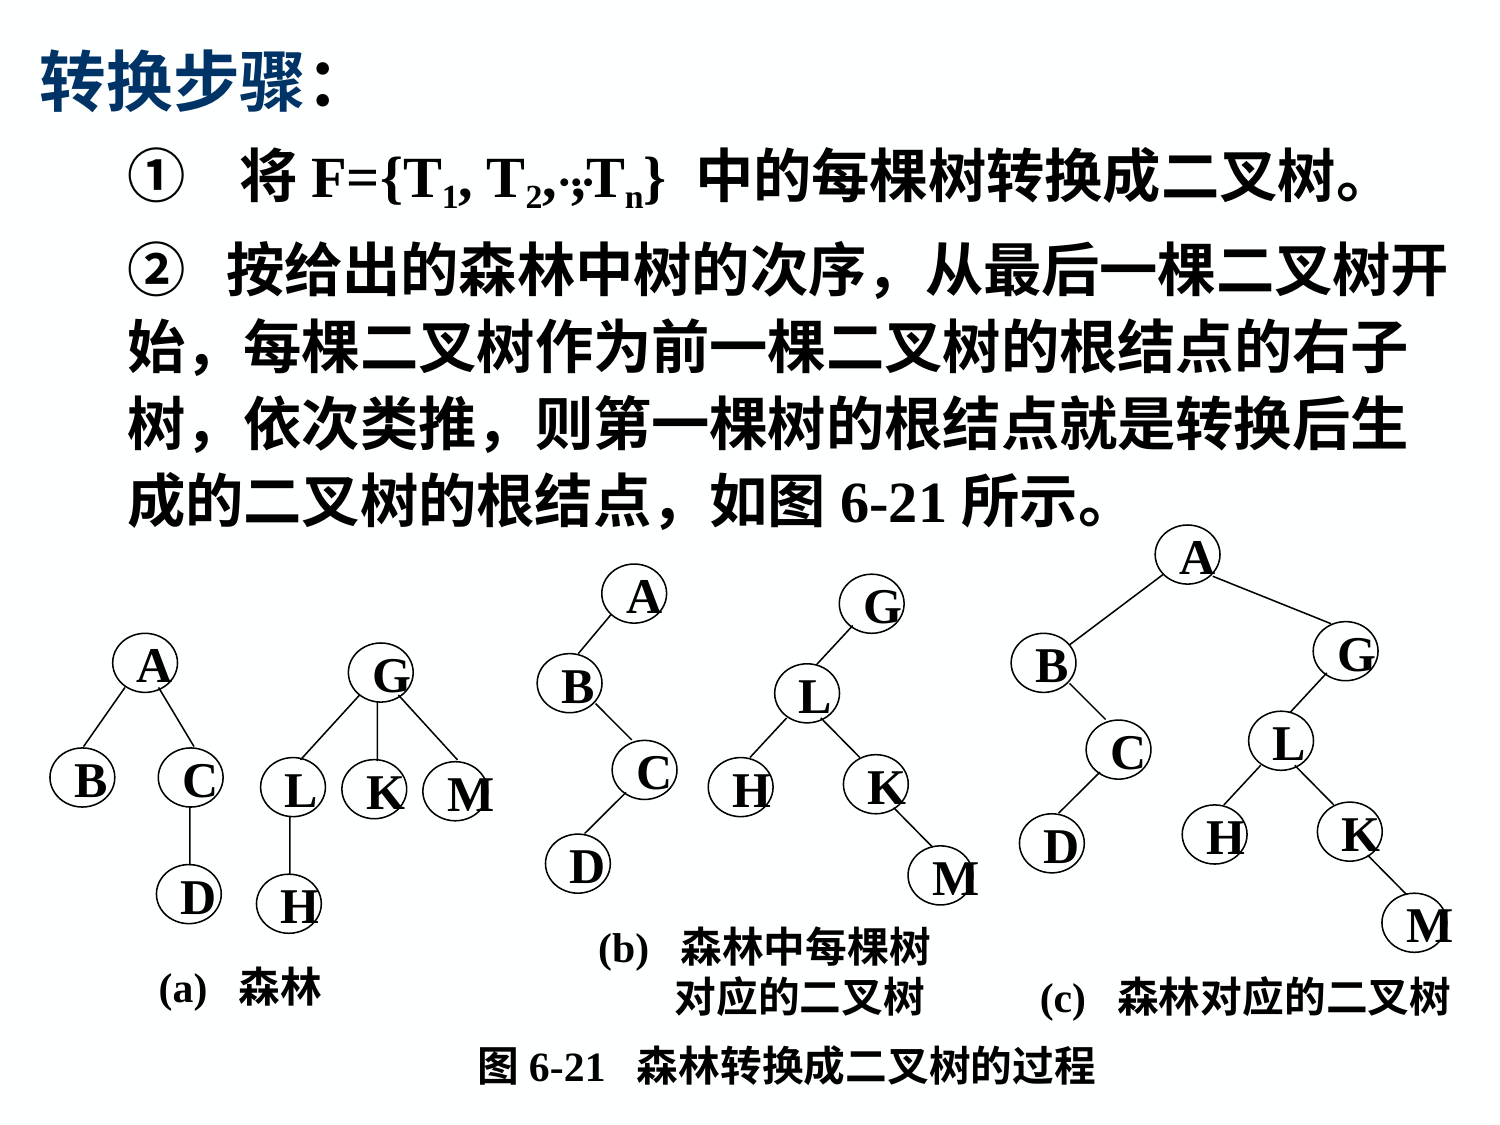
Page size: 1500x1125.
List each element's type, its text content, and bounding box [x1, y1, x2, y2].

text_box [49, 524, 1448, 1095]
text_box 转换步骤： ① 将F={T1, T2,⋯,Tn} 中的每棵树转换成二叉树。 ② 按给出的森林中树的次序，从最后一棵二叉树开始，每棵二叉树作为前一棵二叉树的根结点的右子树，依次类推，则第一棵树的根结点就是转换后生成的二叉树的根结点，如图6-21所示。 [24, 24, 1475, 539]
